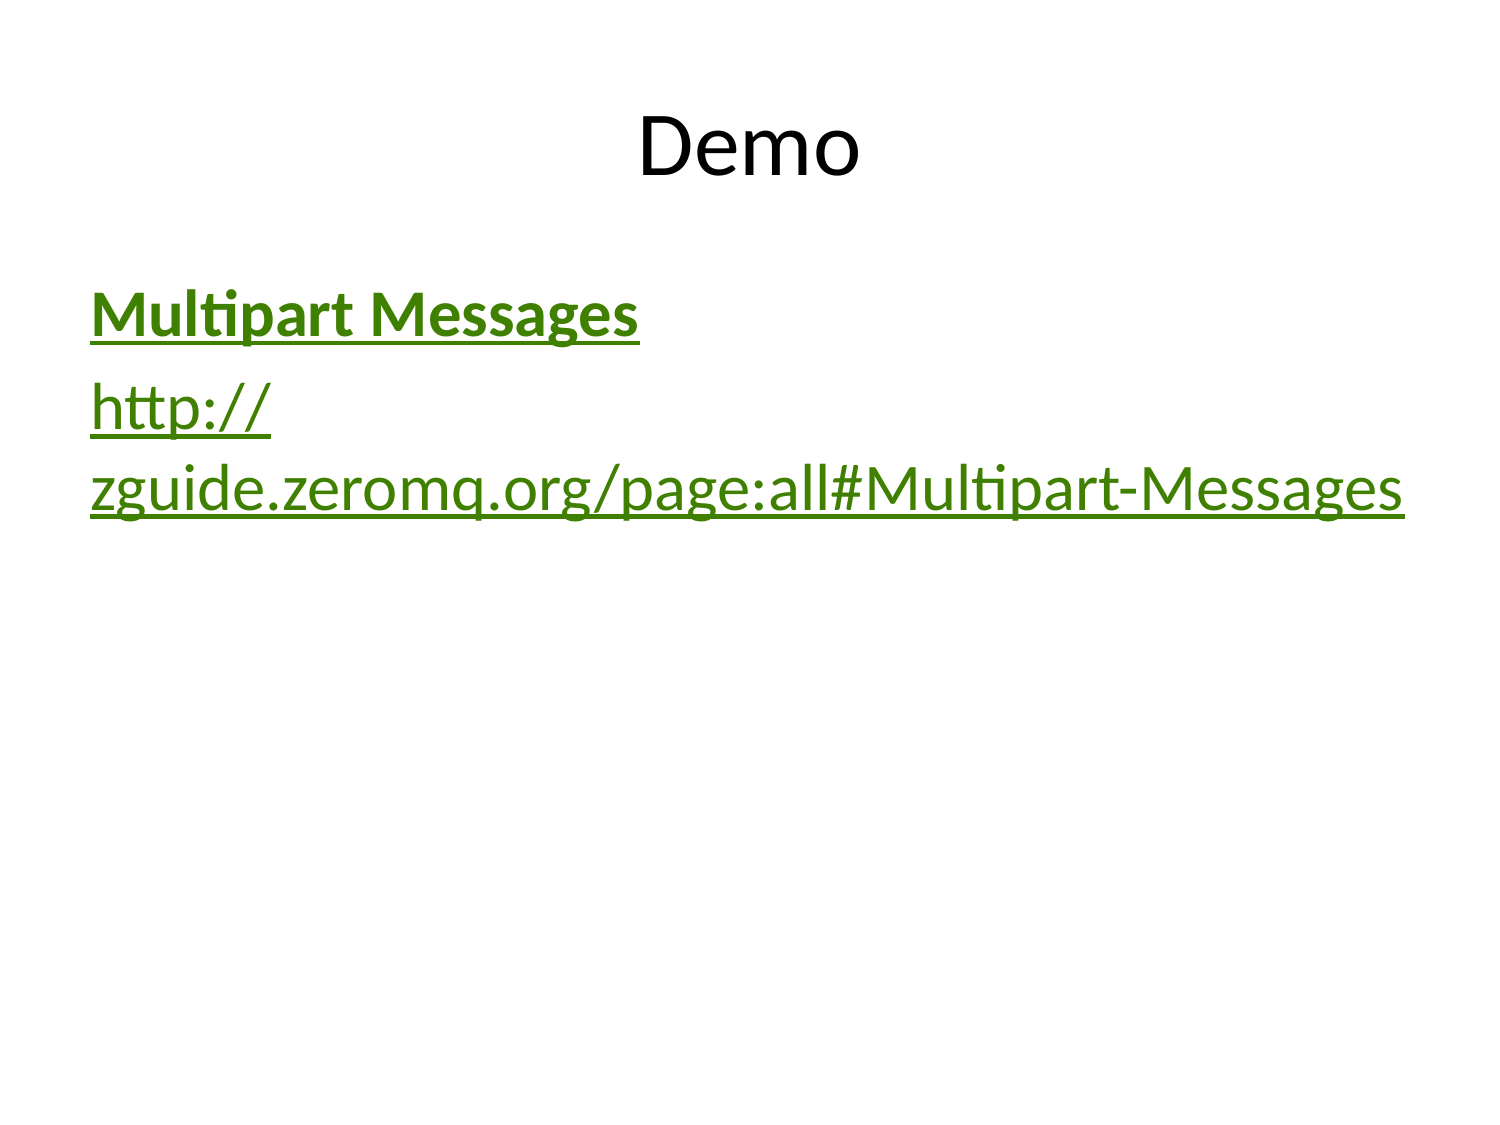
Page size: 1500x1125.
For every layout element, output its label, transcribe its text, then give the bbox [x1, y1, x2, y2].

list Multipart Messages http://zguide.zeromq.org/page:all#Multipart-Messages [75, 262, 1425, 1005]
title Demo [75, 45, 1425, 233]
